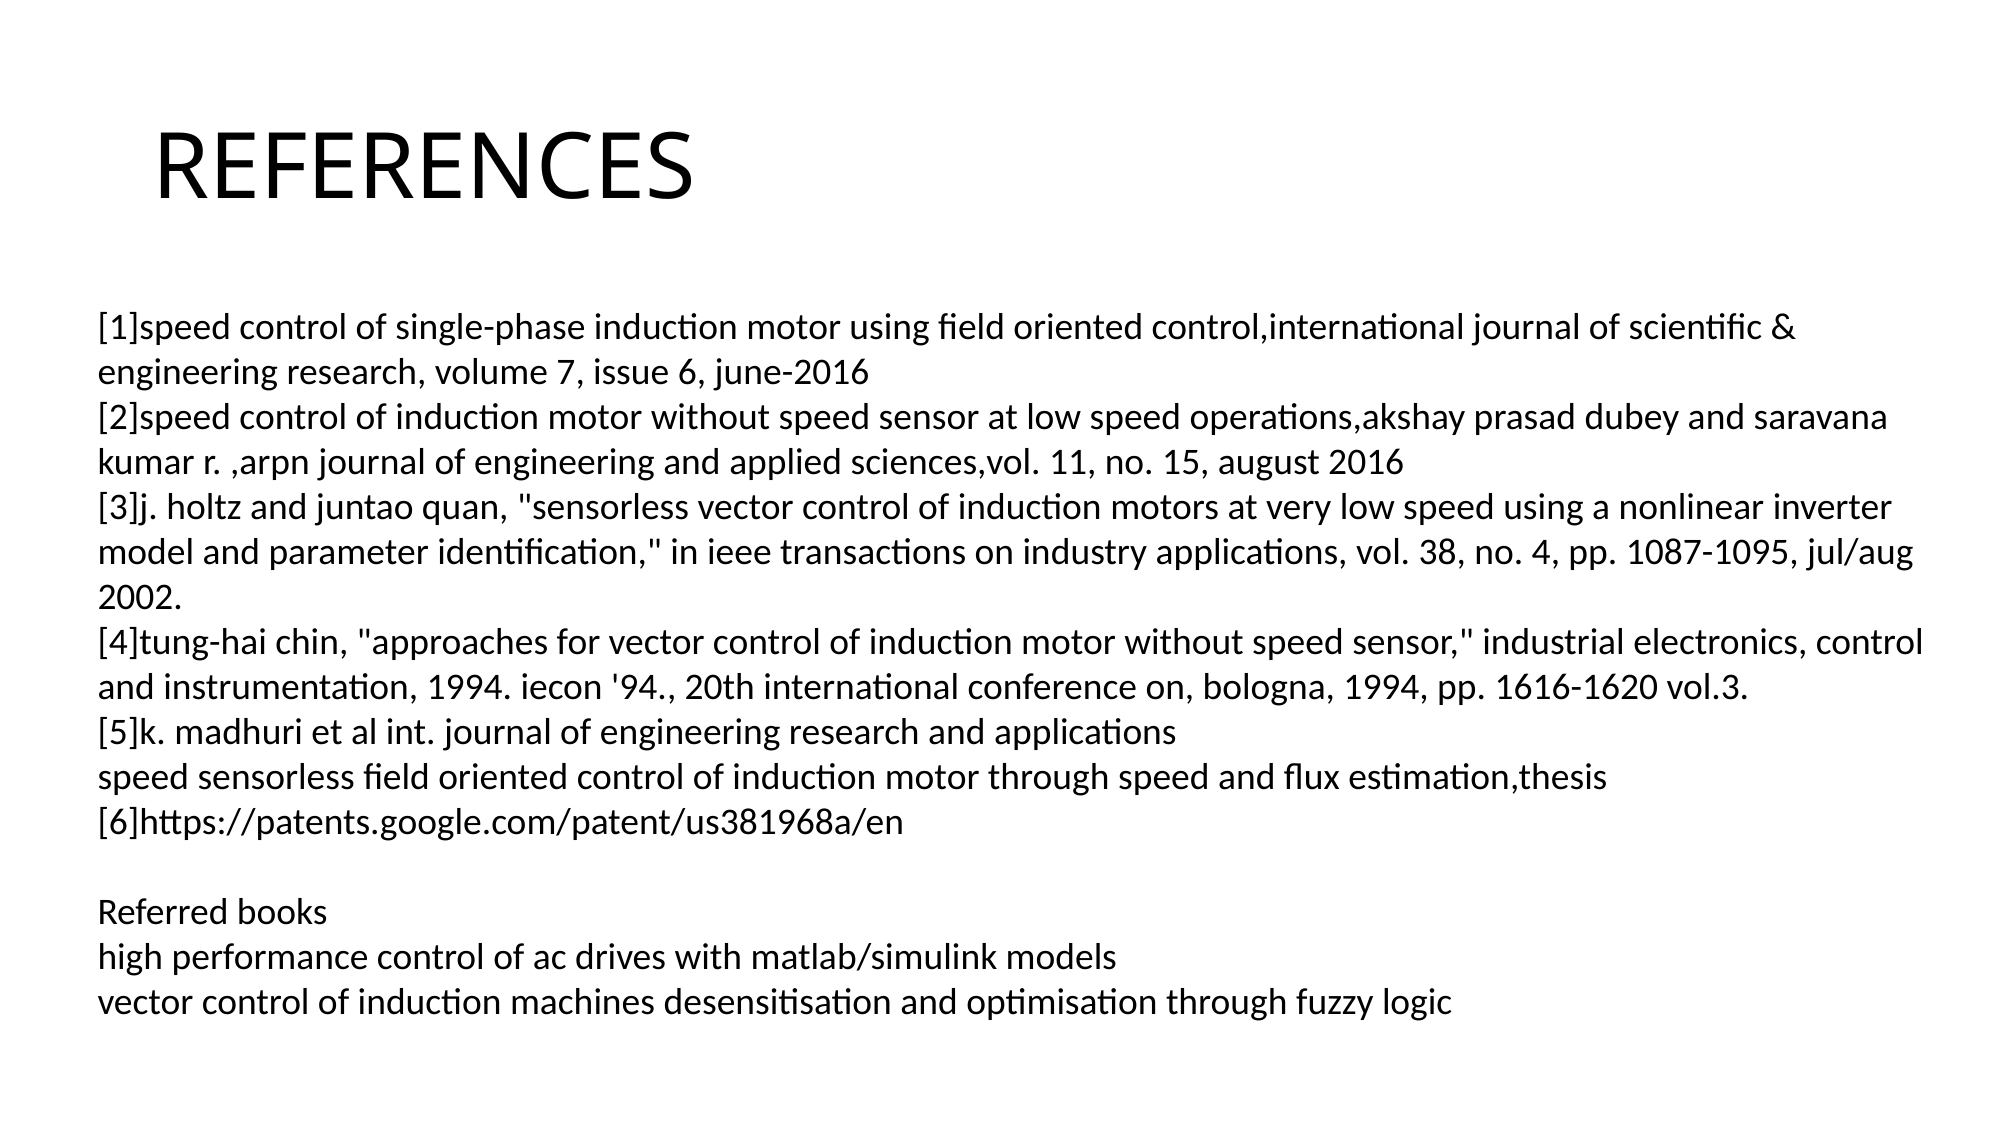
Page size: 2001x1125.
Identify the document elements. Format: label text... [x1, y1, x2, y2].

text_box [1]speed control of single-phase induction motor using field oriented control,international journal of scientific & engineering research, volume 7, issue 6, june-2016 [2]speed control of induction motor without speed sensor at low speed operations,akshay prasad dubey and saravana kumar r. ,arpn journal of engineering and applied sciences,vol. 11, no. 15, august 2016 [3]j. holtz and juntao quan, "sensorless vector control of induction motors at very low speed using a nonlinear inverter model and parameter identification," in ieee transactions on industry applications, vol. 38, no. 4, pp. 1087-1095, jul/aug 2002. [4]tung-hai chin, "approaches for vector control of induction motor without speed sensor," industrial electronics, control and instrumentation, 1994. iecon '94., 20th international conference on, bologna, 1994, pp. 1616-1620 vol.3. [5]k. madhuri et al int. journal of engineering research and applications speed sensorless field oriented control of induction motor through speed and flux estimation,thesis [6]https://patents.google.com/patent/us381968a/en Referred books high performance control of ac drives with matlab/simulink models vector control of induction machines desensitisation and optimisation through fuzzy logic [82, 294, 1946, 1030]
title REFERENCES [137, 59, 1863, 278]
